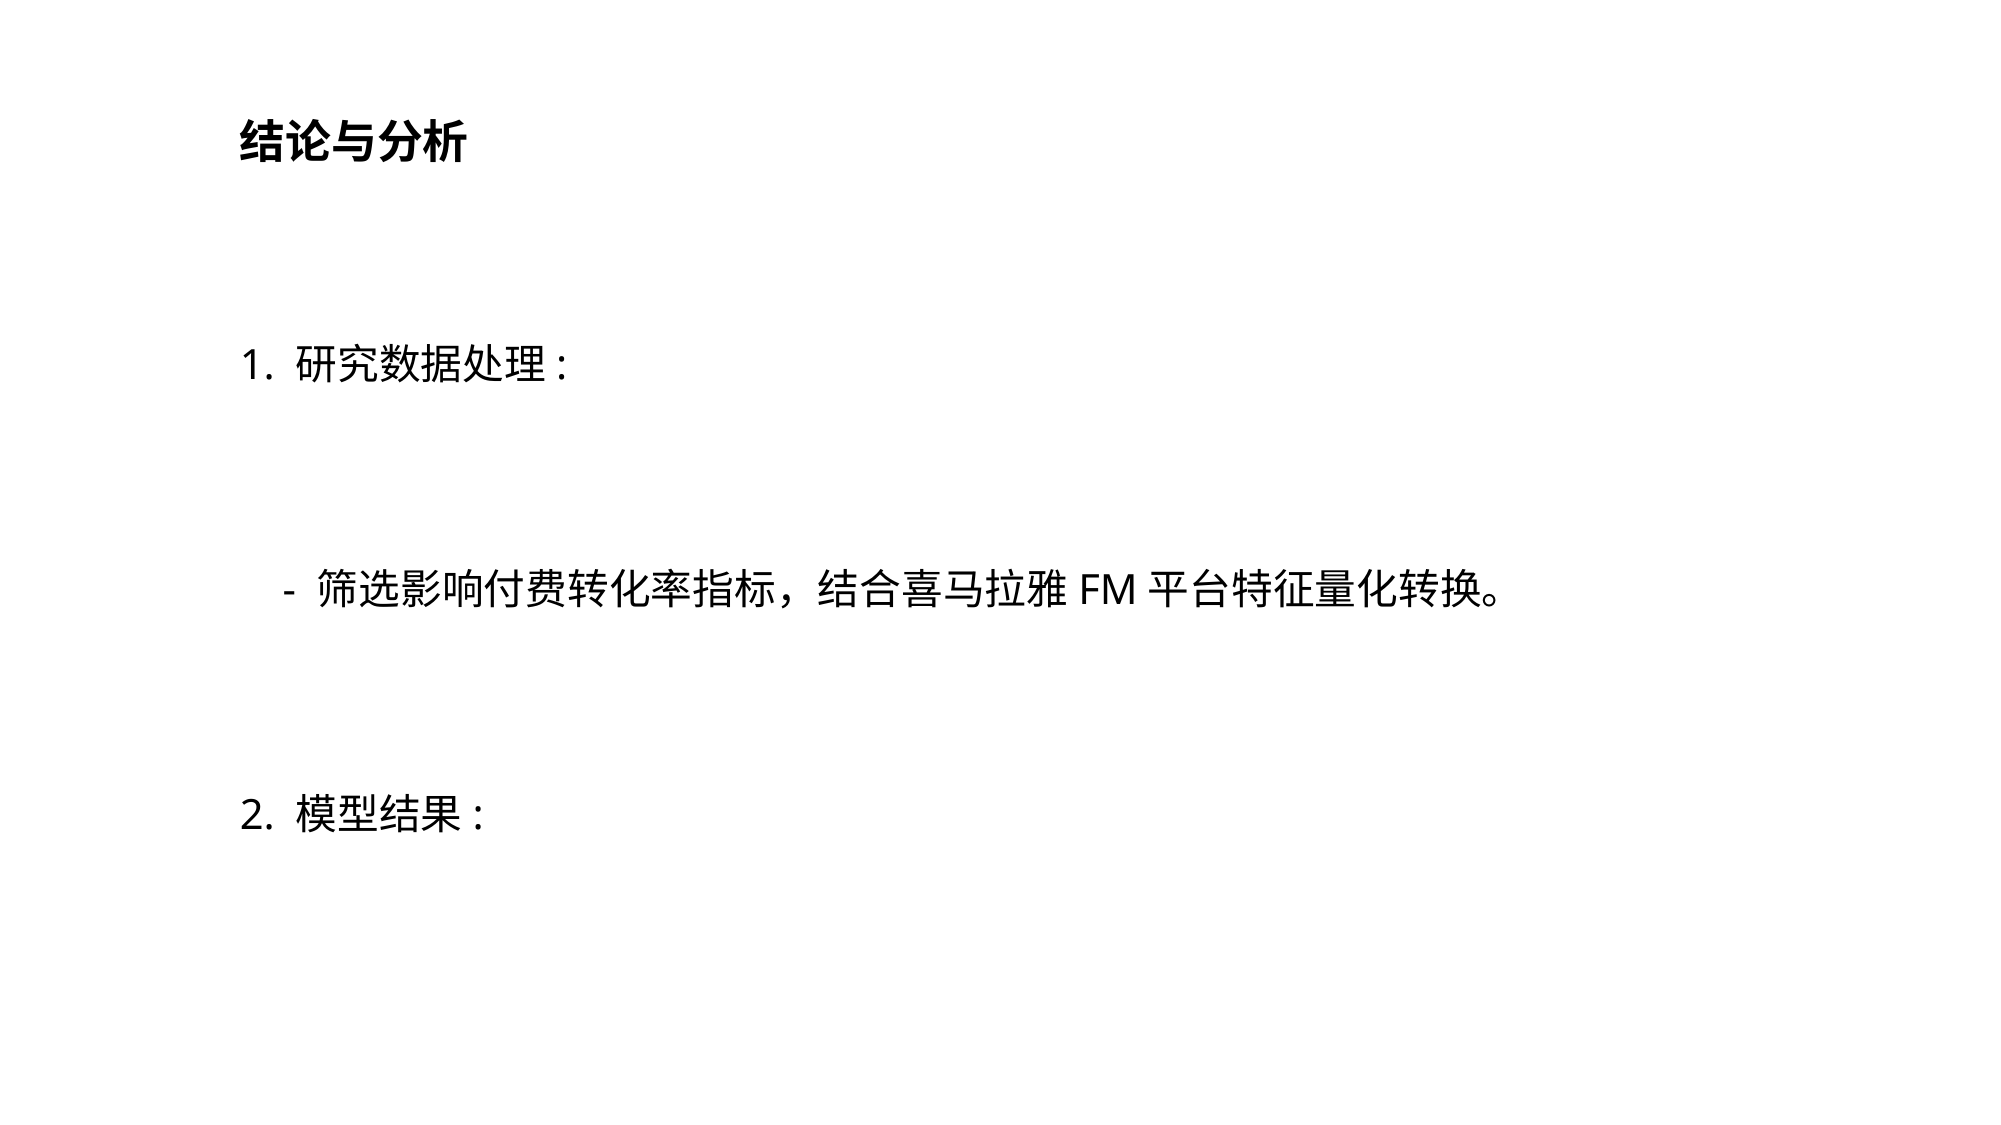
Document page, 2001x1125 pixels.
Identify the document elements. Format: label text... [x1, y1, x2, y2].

text_box 结论与分析 [224, 104, 1725, 175]
text_box 1. 研究数据处理: [224, 329, 1725, 395]
text_box 2. 模型结果: [224, 780, 1725, 845]
text_box [114, 221, 1891, 965]
text_box - 筛选影响付费转化率指标，结合喜马拉雅FM平台特征量化转换。 [224, 554, 1725, 620]
